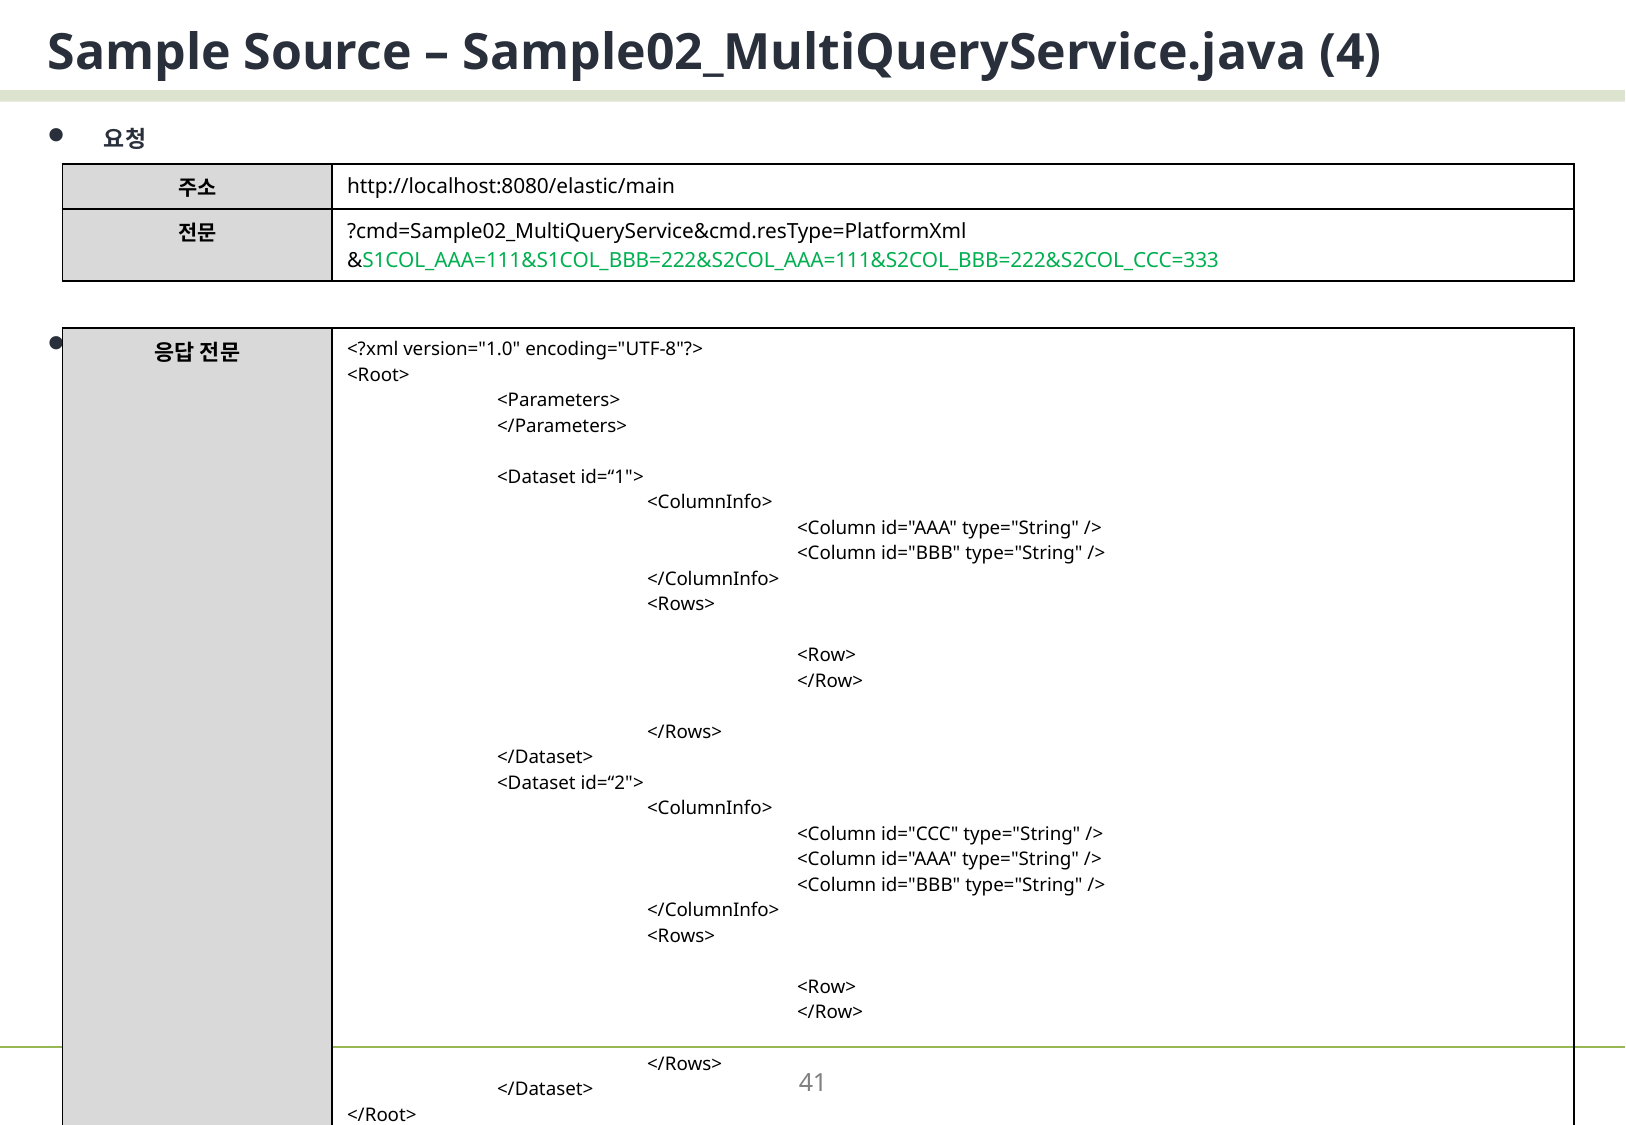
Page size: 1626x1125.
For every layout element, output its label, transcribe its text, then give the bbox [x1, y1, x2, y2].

table_header 응답 전문 [63, 329, 331, 1125]
table_cell 전문 [63, 210, 331, 280]
table_header <?xml version="1.0" encoding="UTF-8"?> <Root> <Parameters> </Parameters> <Dataset id=“1"> <ColumnInfo> <Column id="AAA" type="String" /> <Column id="BBB" type="String" /> </ColumnInfo> <Rows> <Row> </Row> </Rows> </Dataset> <Dataset id=“2"> <ColumnInfo> <Column id="CCC" type="String" /> <Column id="AAA" type="String" /> <Column id="BBB" type="String" /> </ColumnInfo> <Rows> <Row> </Row> </Rows> </Dataset> </Root> [333, 329, 1573, 1125]
list 요청 응답 [32, 117, 1625, 329]
table_header http://localhost:8080/elastic/main [333, 165, 1573, 208]
title Sample Source – Sample02_MultiQueryService.java (4) [32, 11, 1625, 90]
table_cell ?cmd=Sample02_MultiQueryService&cmd.resType=PlatformXml &S1COL_AAA=111&S1COL_BBB=222&S2COL_AAA=111&S2COL_BBB=222&S2COL_CCC=333 [333, 210, 1573, 280]
table_header 주소 [63, 165, 331, 208]
